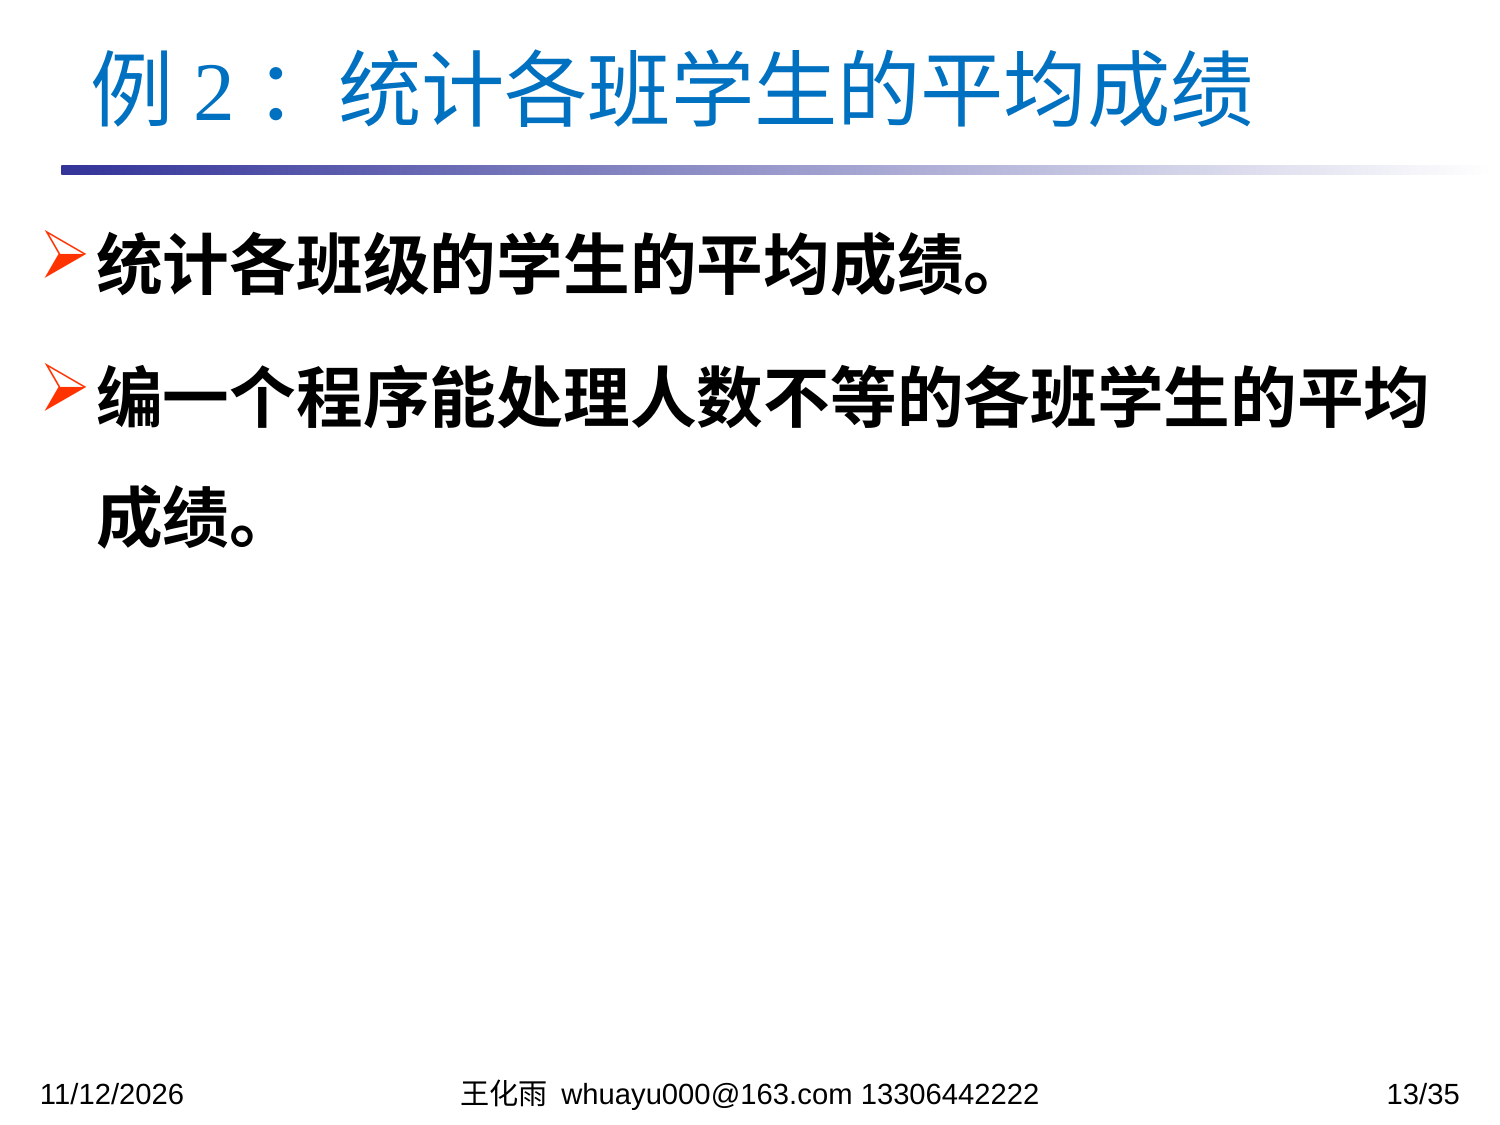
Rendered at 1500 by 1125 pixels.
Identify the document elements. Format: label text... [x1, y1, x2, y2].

footer 王化雨 whuayu000@163.com 13306442222 [387, 1074, 1113, 1103]
title 例2：统计各班学生的平均成绩 [75, 37, 1475, 138]
slide_number 13/35 [1187, 1074, 1476, 1103]
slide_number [24, 1074, 376, 1103]
list 统计各班级的学生的平均成绩。 编一个程序能处理人数不等的各班学生的平均成绩。 [24, 174, 1475, 750]
